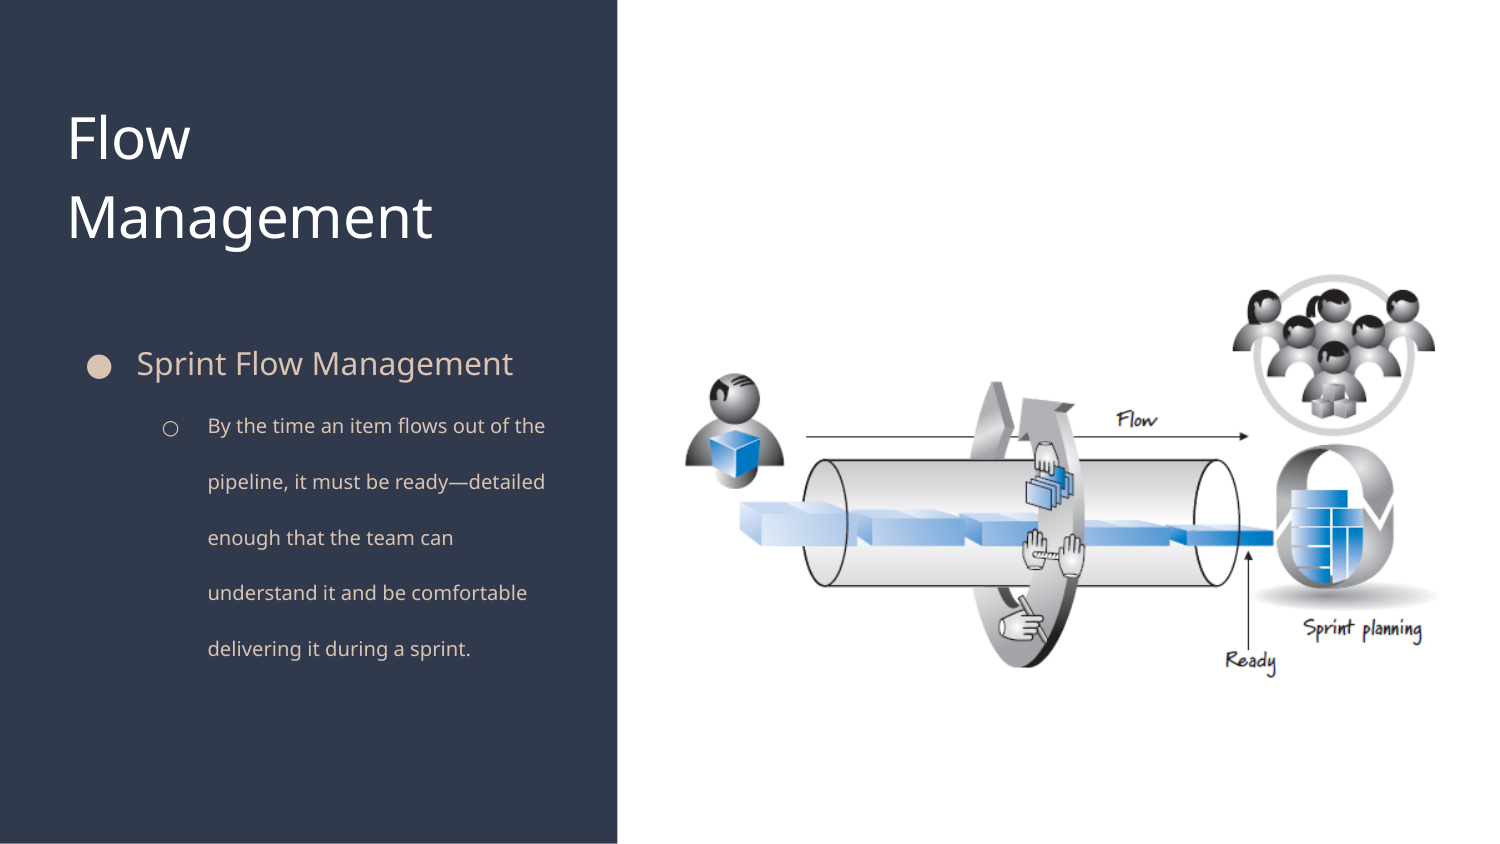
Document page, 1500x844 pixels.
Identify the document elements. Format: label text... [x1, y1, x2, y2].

list Sprint Flow Management By the time an item flows out of the pipeline, it must be ready—detailed enough that the team can understand it and be comfortable delivering it during a sprint. [51, 282, 565, 770]
picture [664, 240, 1465, 689]
title Flow Management [51, 82, 565, 282]
